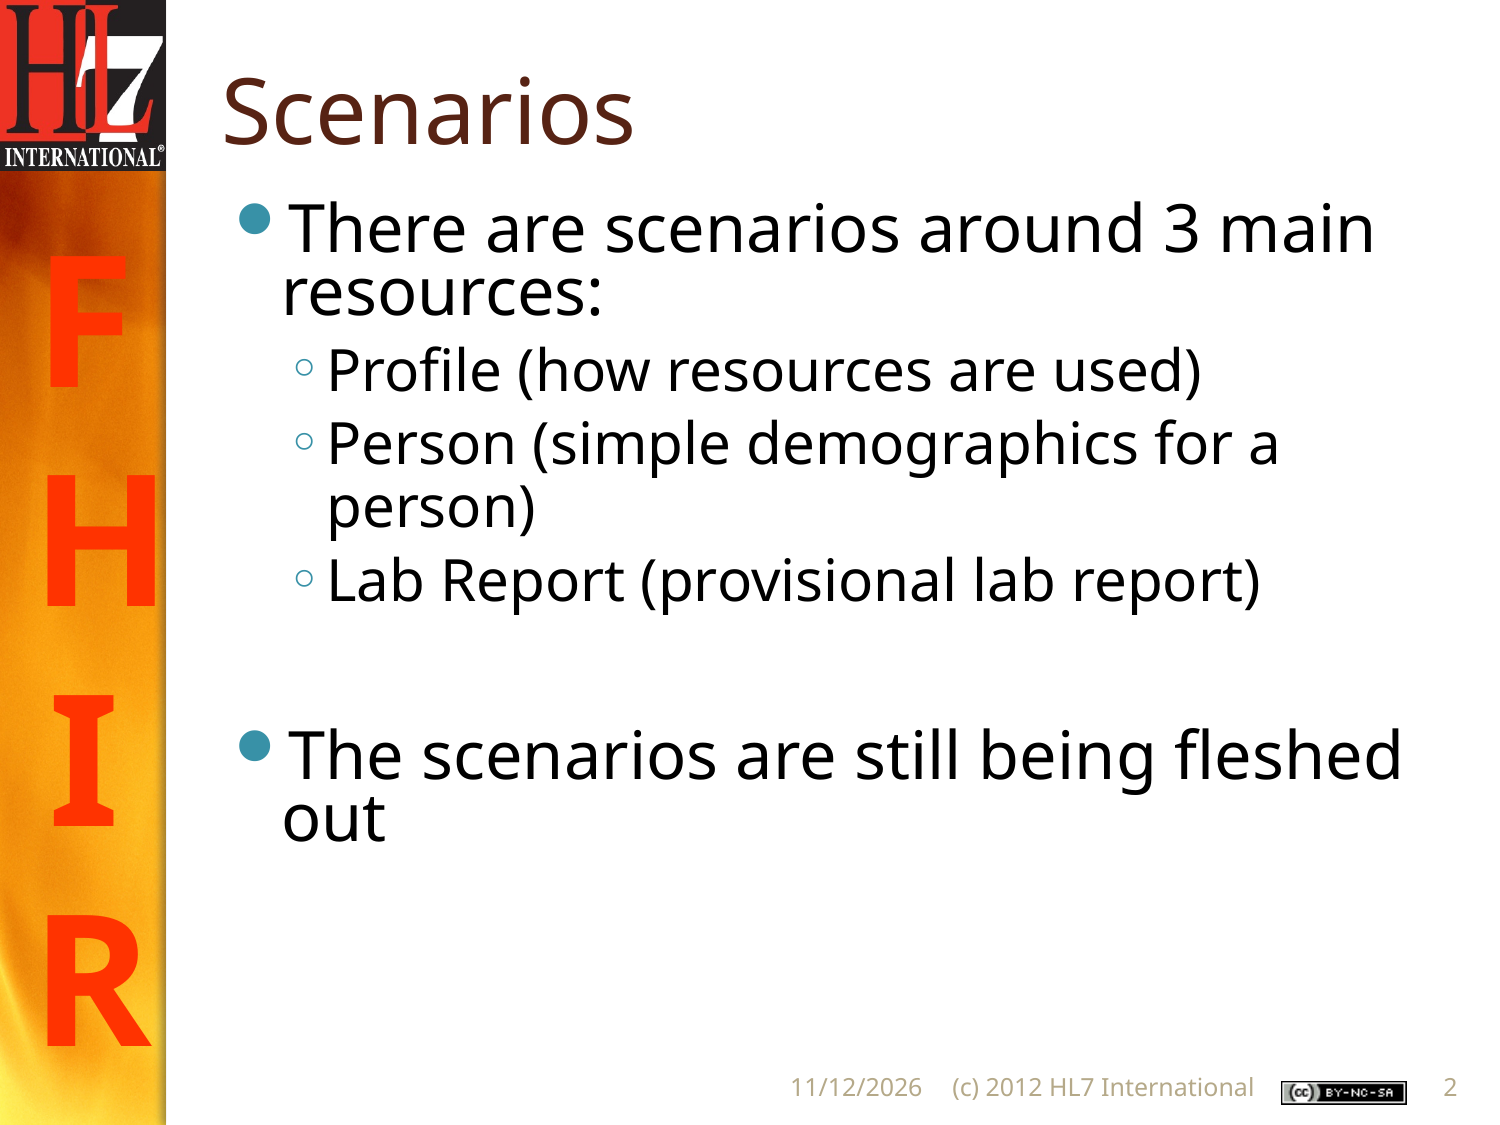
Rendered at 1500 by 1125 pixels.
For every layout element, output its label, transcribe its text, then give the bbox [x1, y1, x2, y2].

list There are scenarios around 3 main resources: Profile (how resources are used) Person (simple demographics for a person) Lab Report (provisional lab report) The scenarios are still being fleshed out [206, 196, 1466, 1059]
slide_number 2 [1413, 1070, 1488, 1113]
picture [0, 0, 166, 1125]
title Scenarios [206, 30, 1466, 185]
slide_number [587, 1070, 937, 1113]
footer (c) 2012 HL7 International [937, 1070, 1413, 1113]
